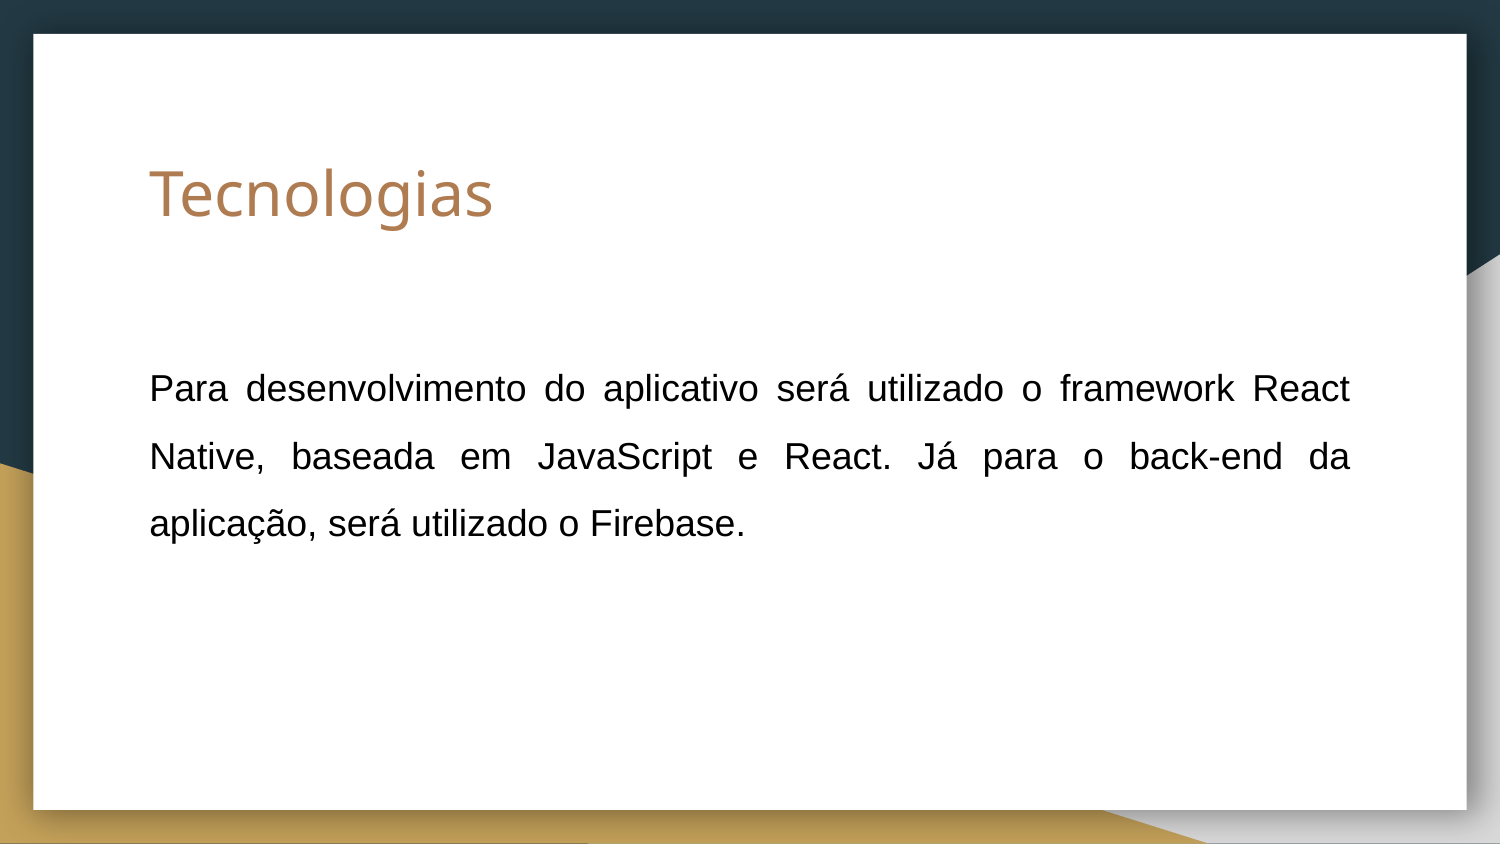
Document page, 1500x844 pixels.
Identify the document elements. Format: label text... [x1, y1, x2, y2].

title Tecnologias [134, 138, 1366, 296]
list Para desenvolvimento do aplicativo será utilizado o framework React Native, baseada em JavaScript e React. Já para o back-end da aplicação, será utilizado o Firebase. [134, 326, 1366, 729]
